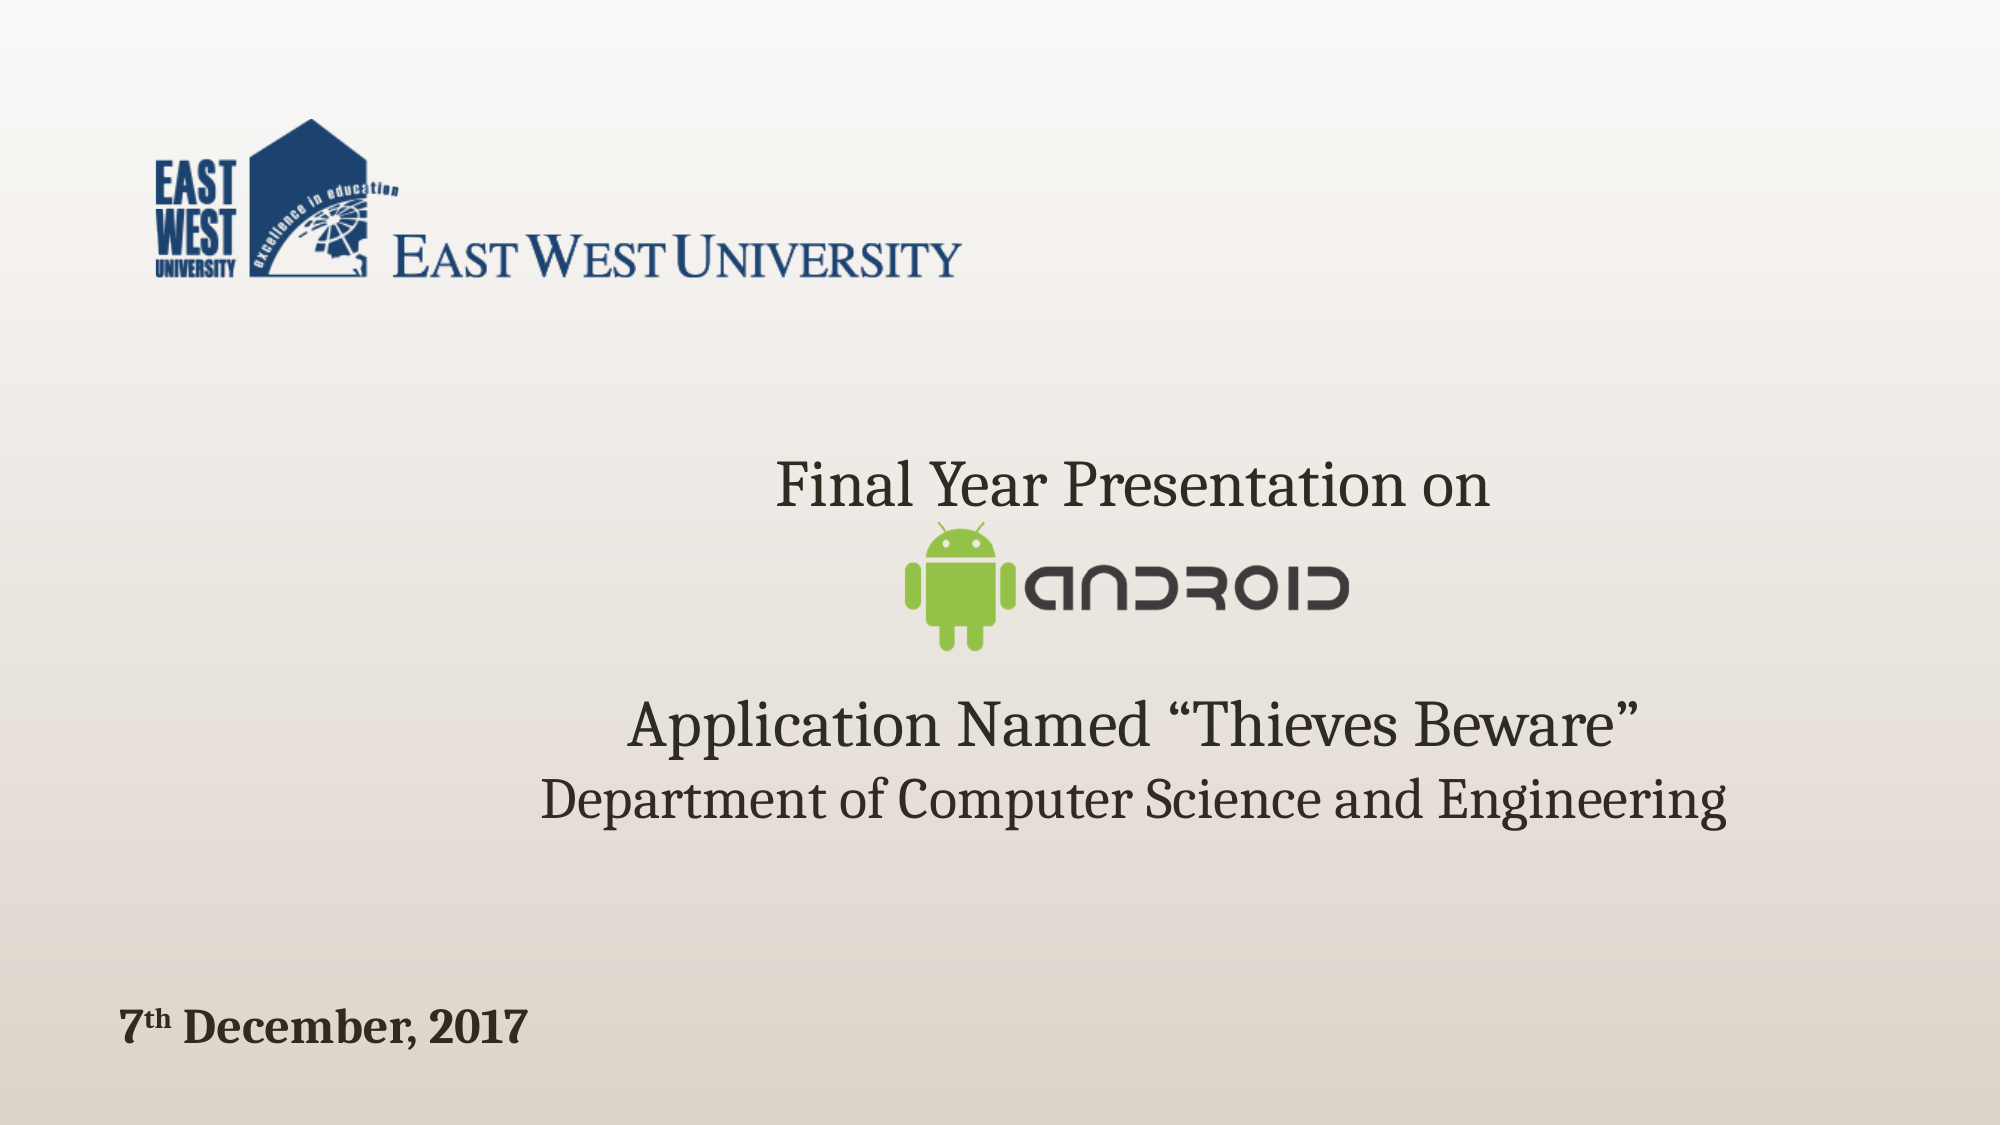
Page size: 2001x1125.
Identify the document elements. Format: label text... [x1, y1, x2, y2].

text_box Final Year Presentation on Application Named “Thieves Beware” Department of Computer Science and Engineering [473, 392, 1796, 838]
picture [147, 119, 967, 284]
picture [851, 421, 1418, 734]
text_box 7th December, 2017 [104, 986, 661, 1062]
